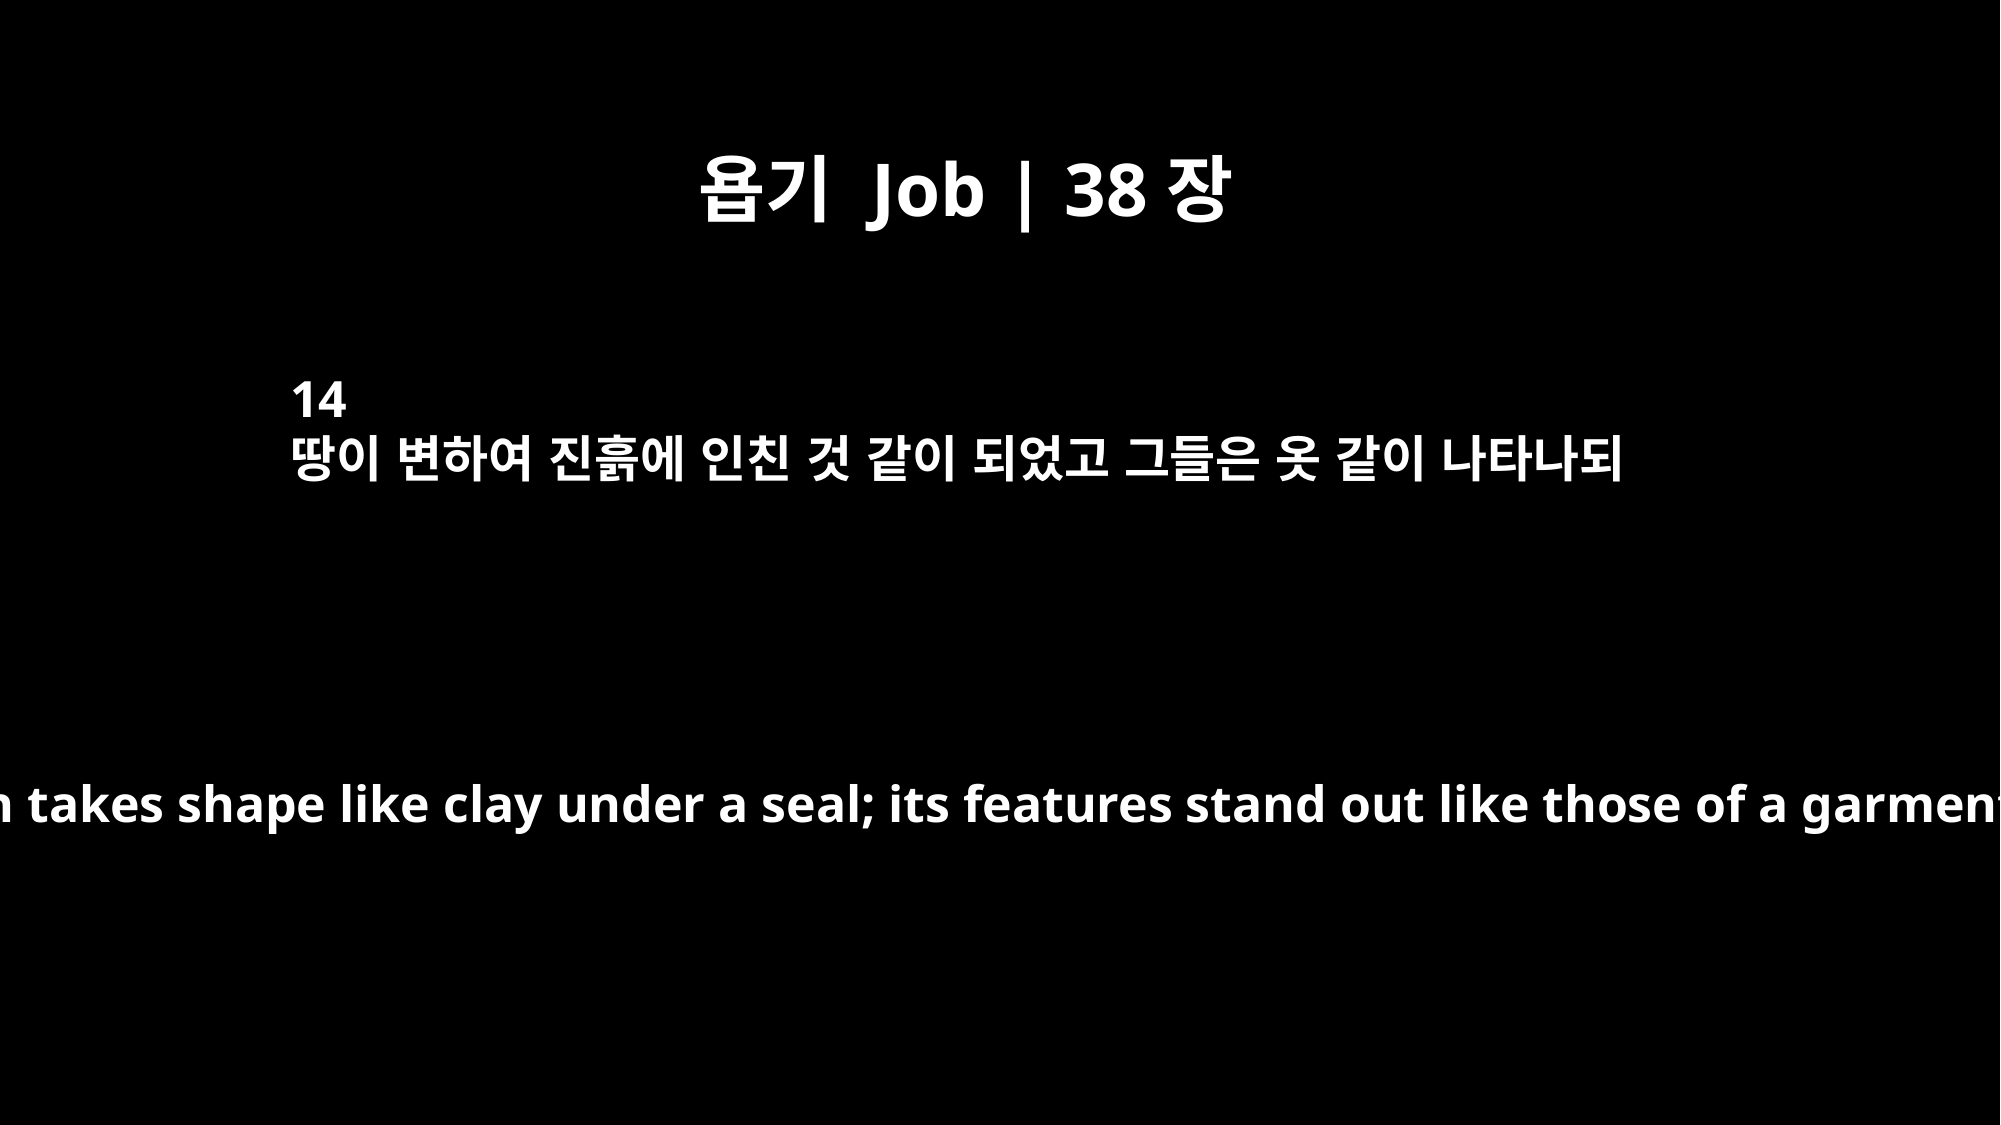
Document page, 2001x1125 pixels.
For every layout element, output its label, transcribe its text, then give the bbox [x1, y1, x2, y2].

text_box 욥기 Job | 38장 [683, 136, 1249, 239]
text_box The earth takes shape like clay under a seal; its features stand out like those of a garment. [0, 764, 2000, 840]
text_box 14 땅이 변하여 진흙에 인친 것 같이 되었고 그들은 옷 같이 나타나되 [275, 359, 1642, 495]
